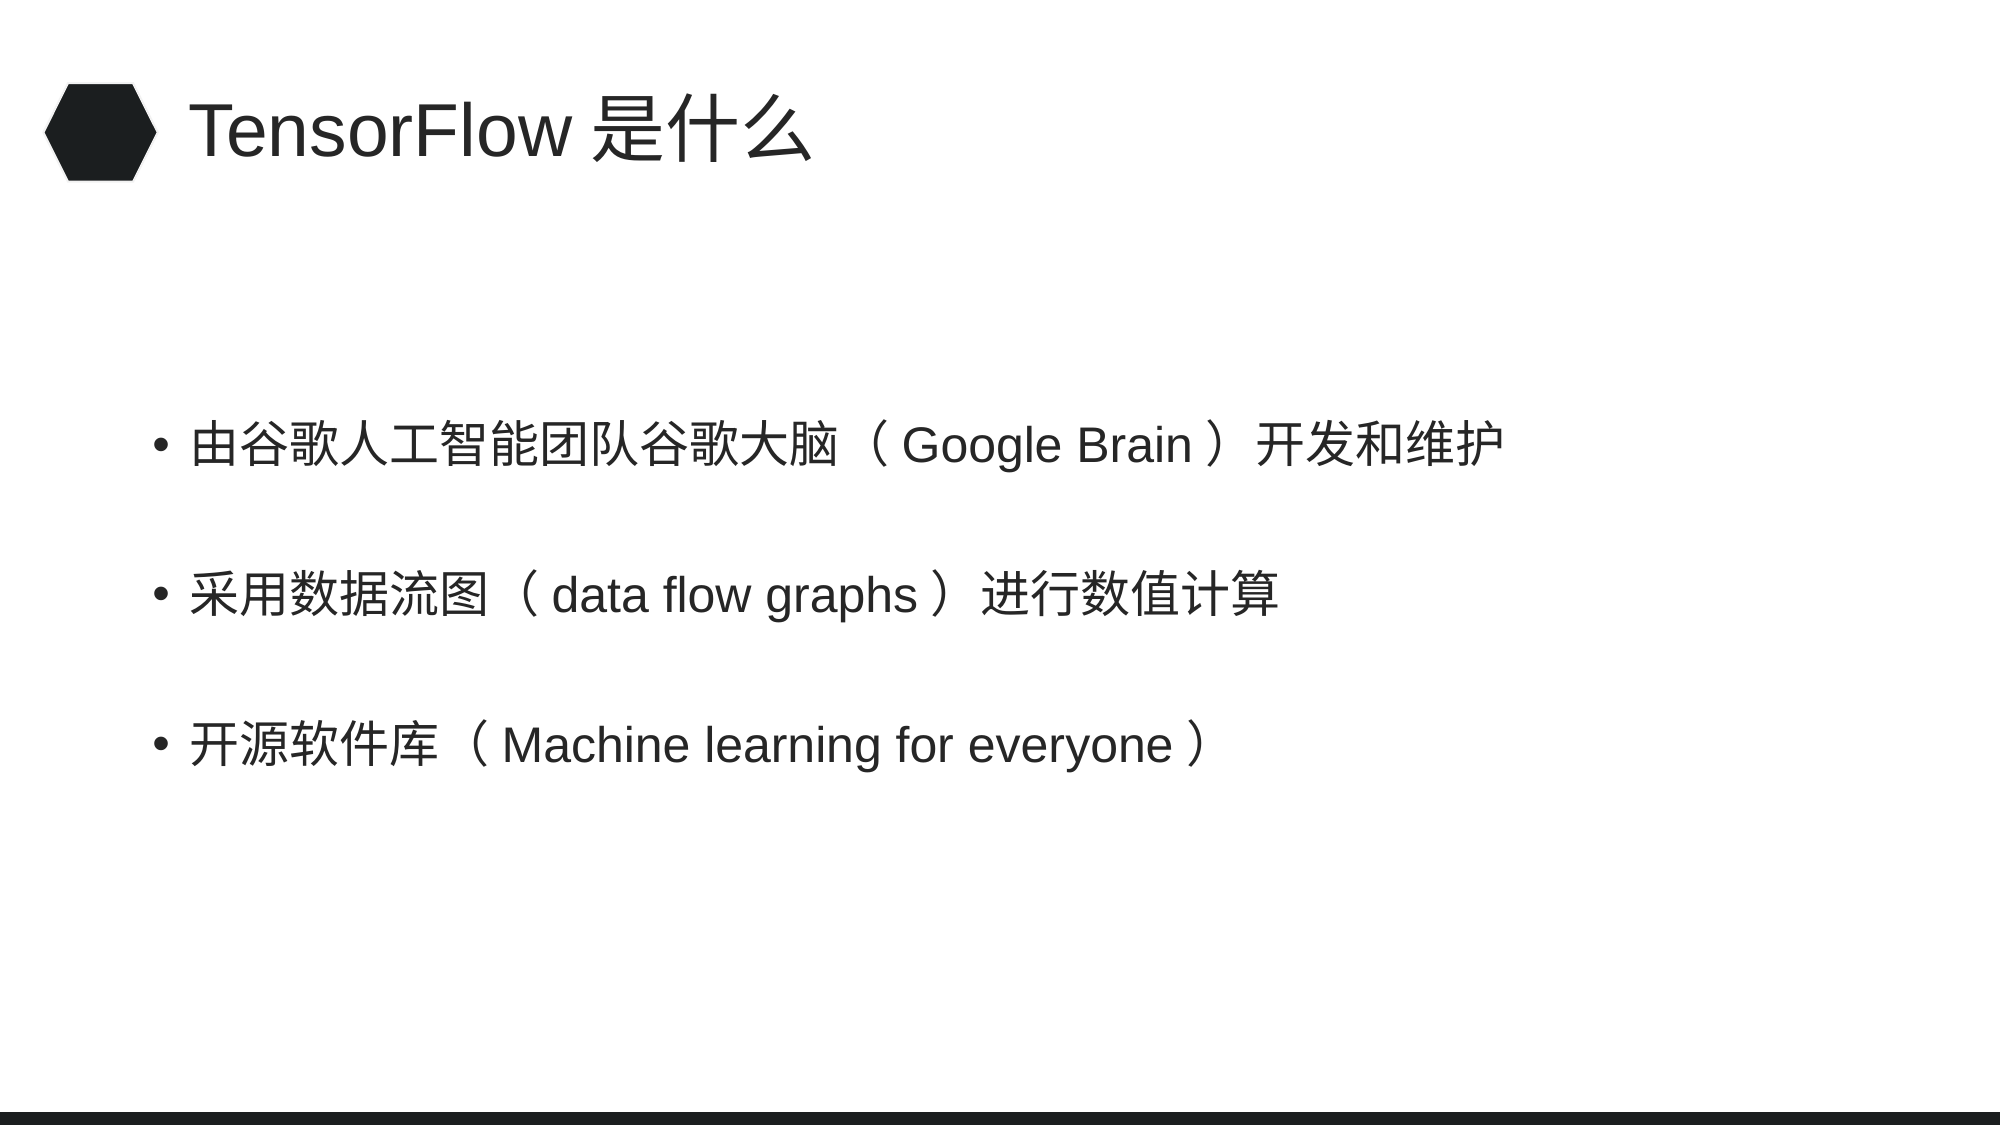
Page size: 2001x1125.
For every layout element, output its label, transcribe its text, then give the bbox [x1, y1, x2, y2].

list 由谷歌人工智能团队谷歌大脑（Google Brain）开发和维护 采用数据流图（data flow graphs）进行数值计算 开源软件库（Machine learning for everyone） [137, 181, 1863, 1014]
title TensorFlow是什么 [173, 82, 1900, 182]
